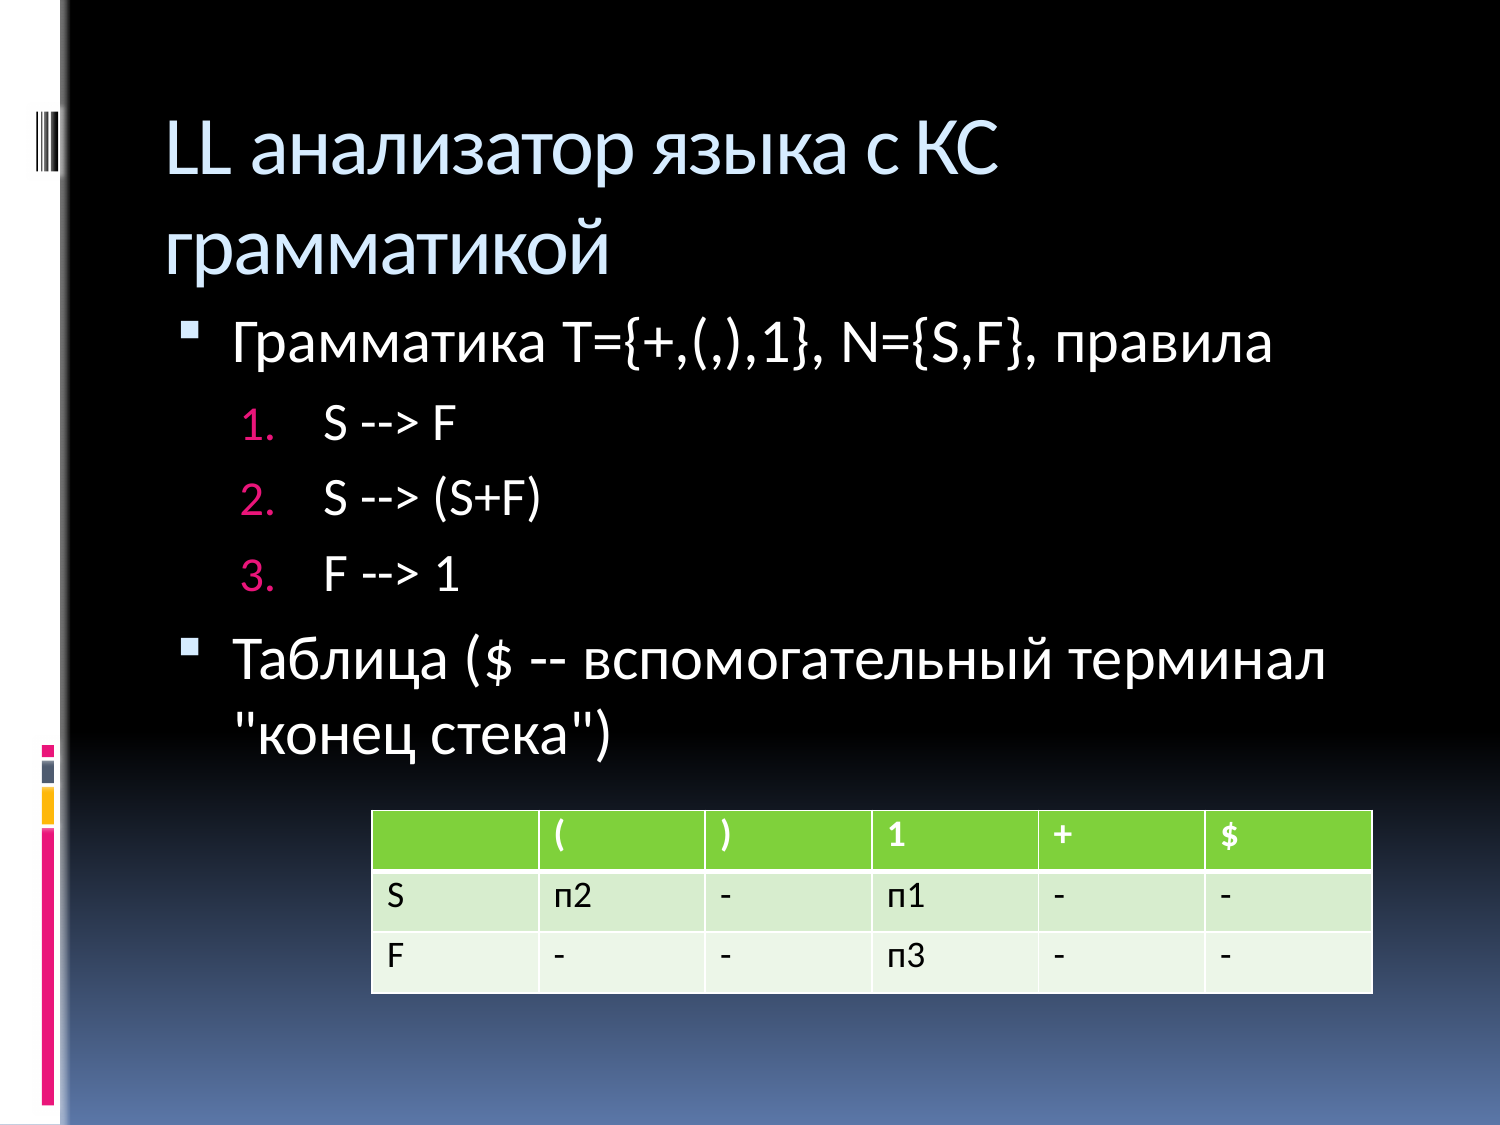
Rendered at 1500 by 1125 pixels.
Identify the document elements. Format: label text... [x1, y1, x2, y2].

table_header [373, 811, 538, 869]
table_cell - [540, 933, 704, 992]
table_cell - [1039, 874, 1204, 931]
table_cell - [1206, 874, 1371, 931]
table_cell п2 [540, 874, 704, 931]
table_cell - [1206, 933, 1371, 992]
table_cell - [1039, 933, 1204, 992]
table_header ( [540, 811, 704, 869]
table_header ) [706, 811, 871, 869]
table_header 1 [873, 811, 1038, 869]
list Грамматика T={+,(,),1}, N={S,F}, правила S --> F S --> (S+F) F --> 1 Таблица ($ -- вспомогательный терминал "конец стека") [150, 292, 1425, 1043]
table_cell - [706, 874, 871, 931]
table_cell F [373, 933, 538, 992]
table_header + [1039, 811, 1204, 869]
table_cell - [706, 933, 871, 992]
table_cell п1 [873, 874, 1038, 931]
table_header $ [1206, 811, 1371, 869]
table_cell S [373, 874, 538, 931]
table_cell п3 [873, 933, 1038, 992]
title LL анализатор языка с КС грамматикой [150, 83, 1425, 234]
